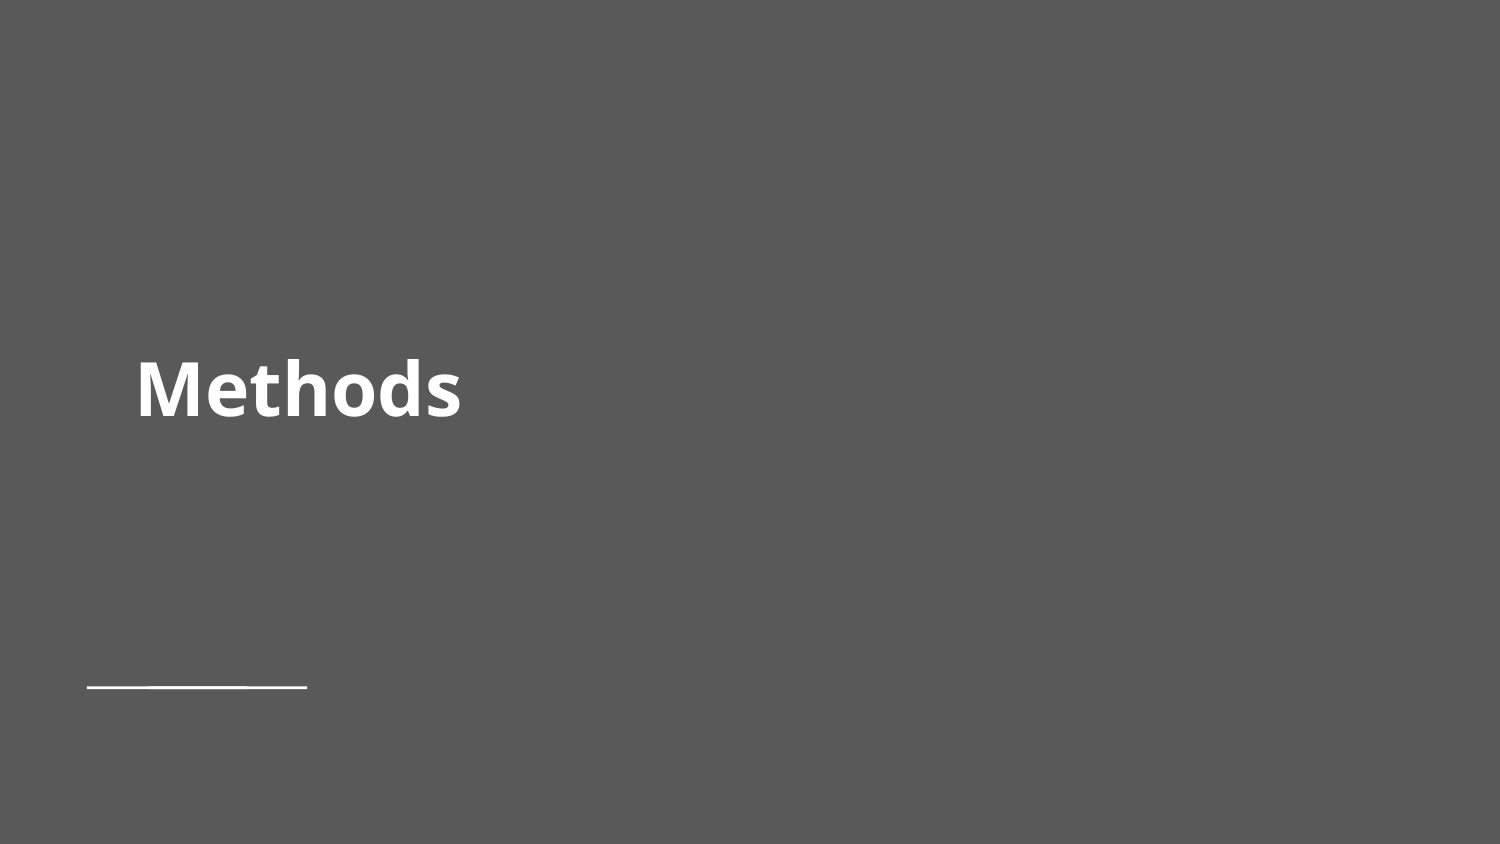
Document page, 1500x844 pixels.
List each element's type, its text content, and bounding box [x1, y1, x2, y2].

title Methods [119, 141, 1272, 632]
